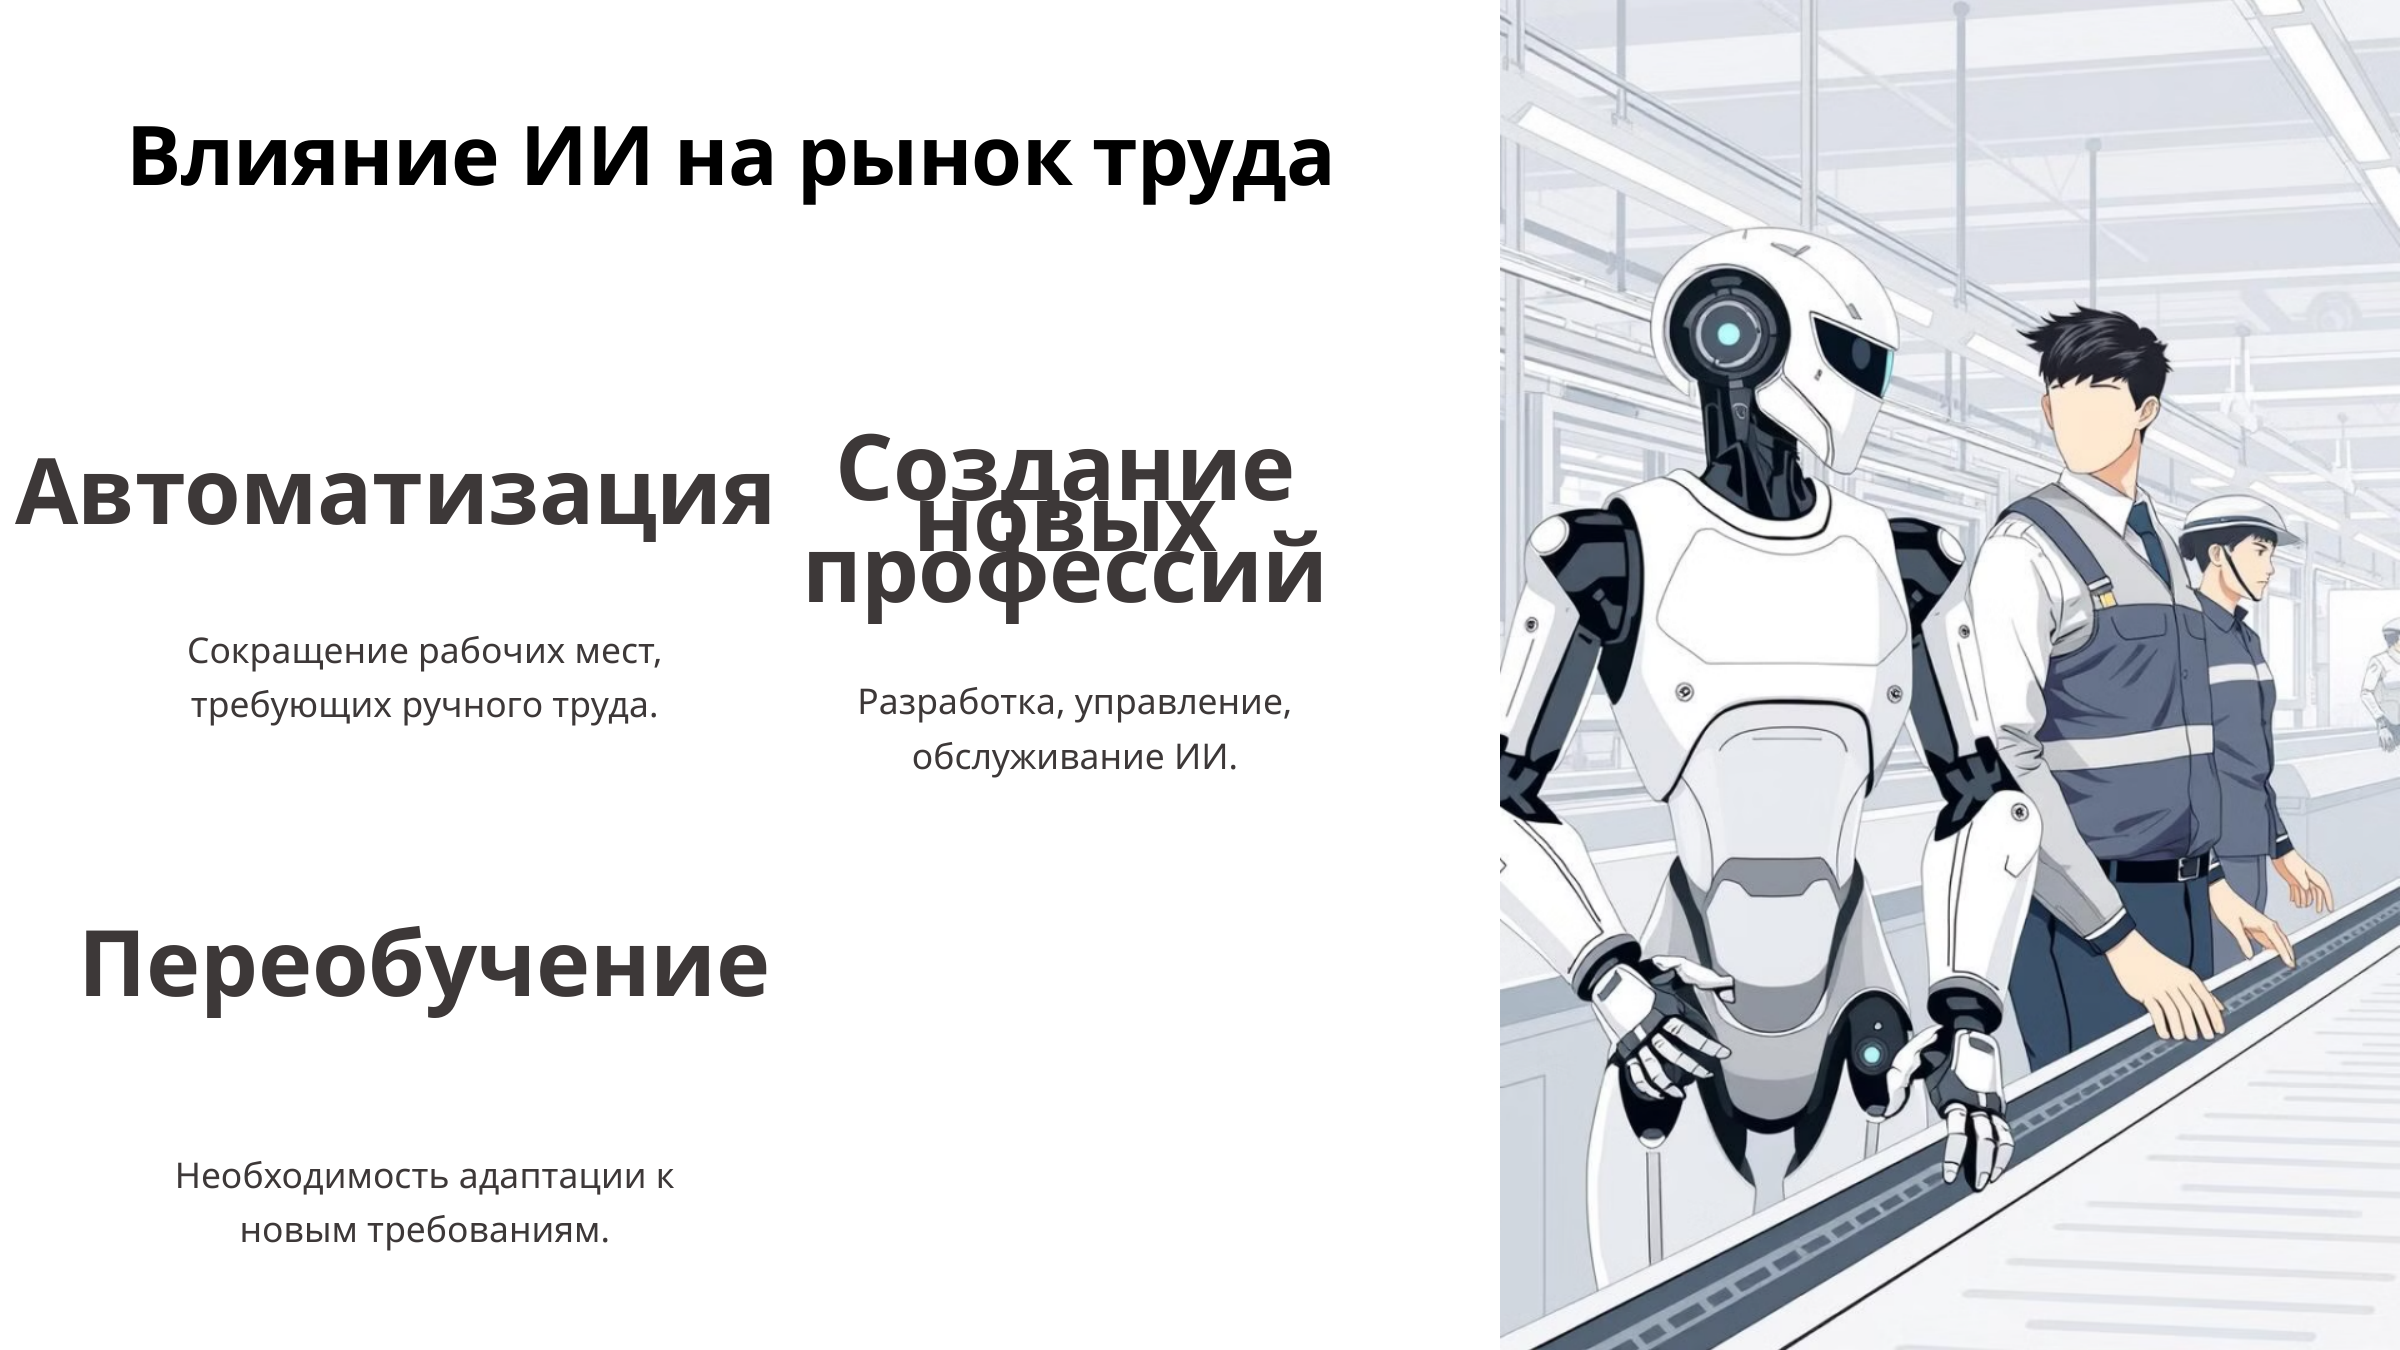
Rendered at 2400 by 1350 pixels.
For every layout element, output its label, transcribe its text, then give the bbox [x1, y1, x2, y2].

text_box Сокращение рабочих мест, требующих ручного труда. [126, 616, 723, 726]
text_box [777, 378, 1374, 498]
text_box [126, 378, 723, 498]
text_box Автоматизация [190, 491, 603, 544]
text_box [126, 903, 723, 1024]
text_box Влияние ИИ на рынок труда [126, 99, 1374, 306]
picture [1499, 0, 2400, 1350]
text_box Создание новых профессий [767, 467, 1364, 571]
text_box Переобучение [218, 963, 631, 1015]
text_box Разработка, управление, обслуживание ИИ. [777, 667, 1374, 777]
text_box Необходимость адаптации к новым требованиям. [126, 1141, 723, 1251]
